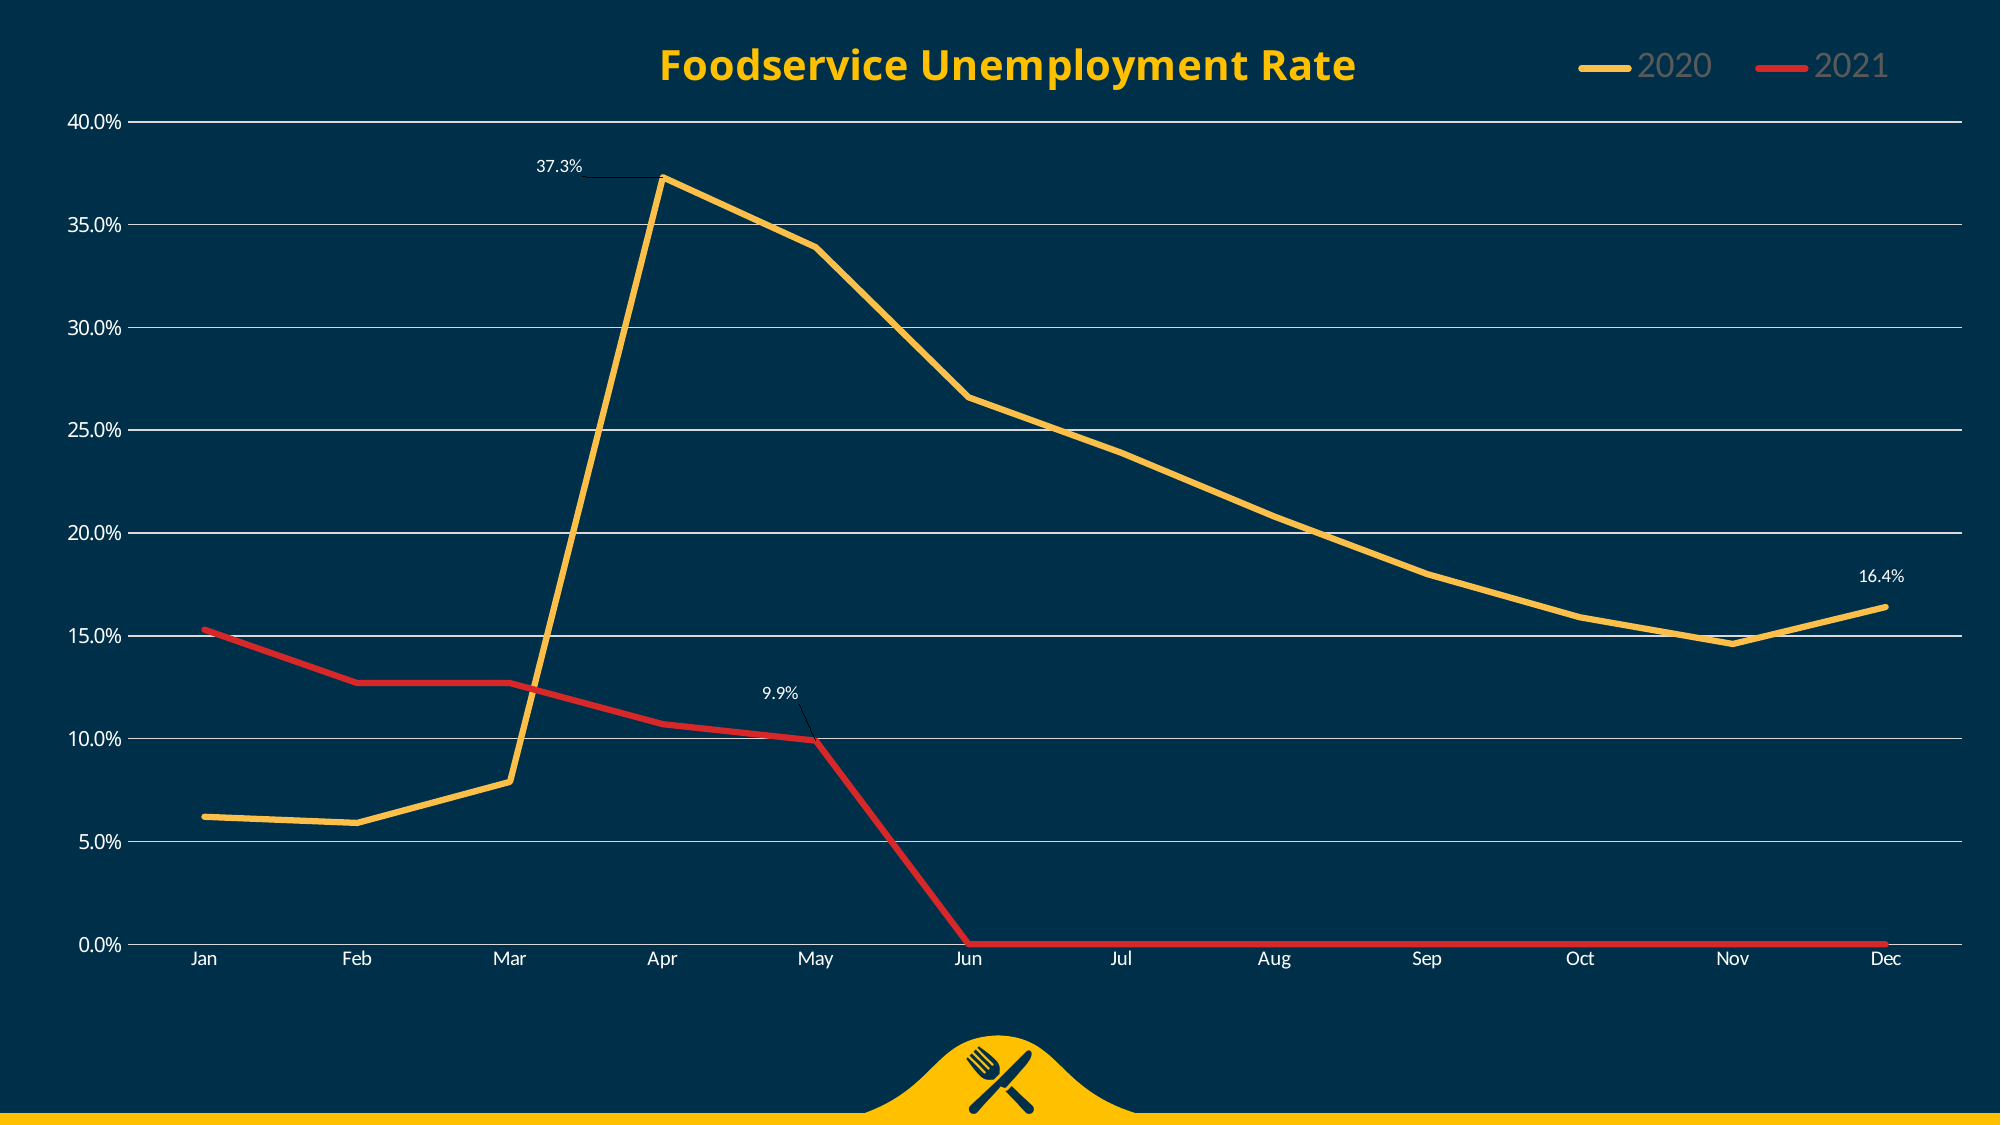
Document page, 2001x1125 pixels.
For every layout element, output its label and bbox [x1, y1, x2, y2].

chart [0, 0, 2000, 1125]
